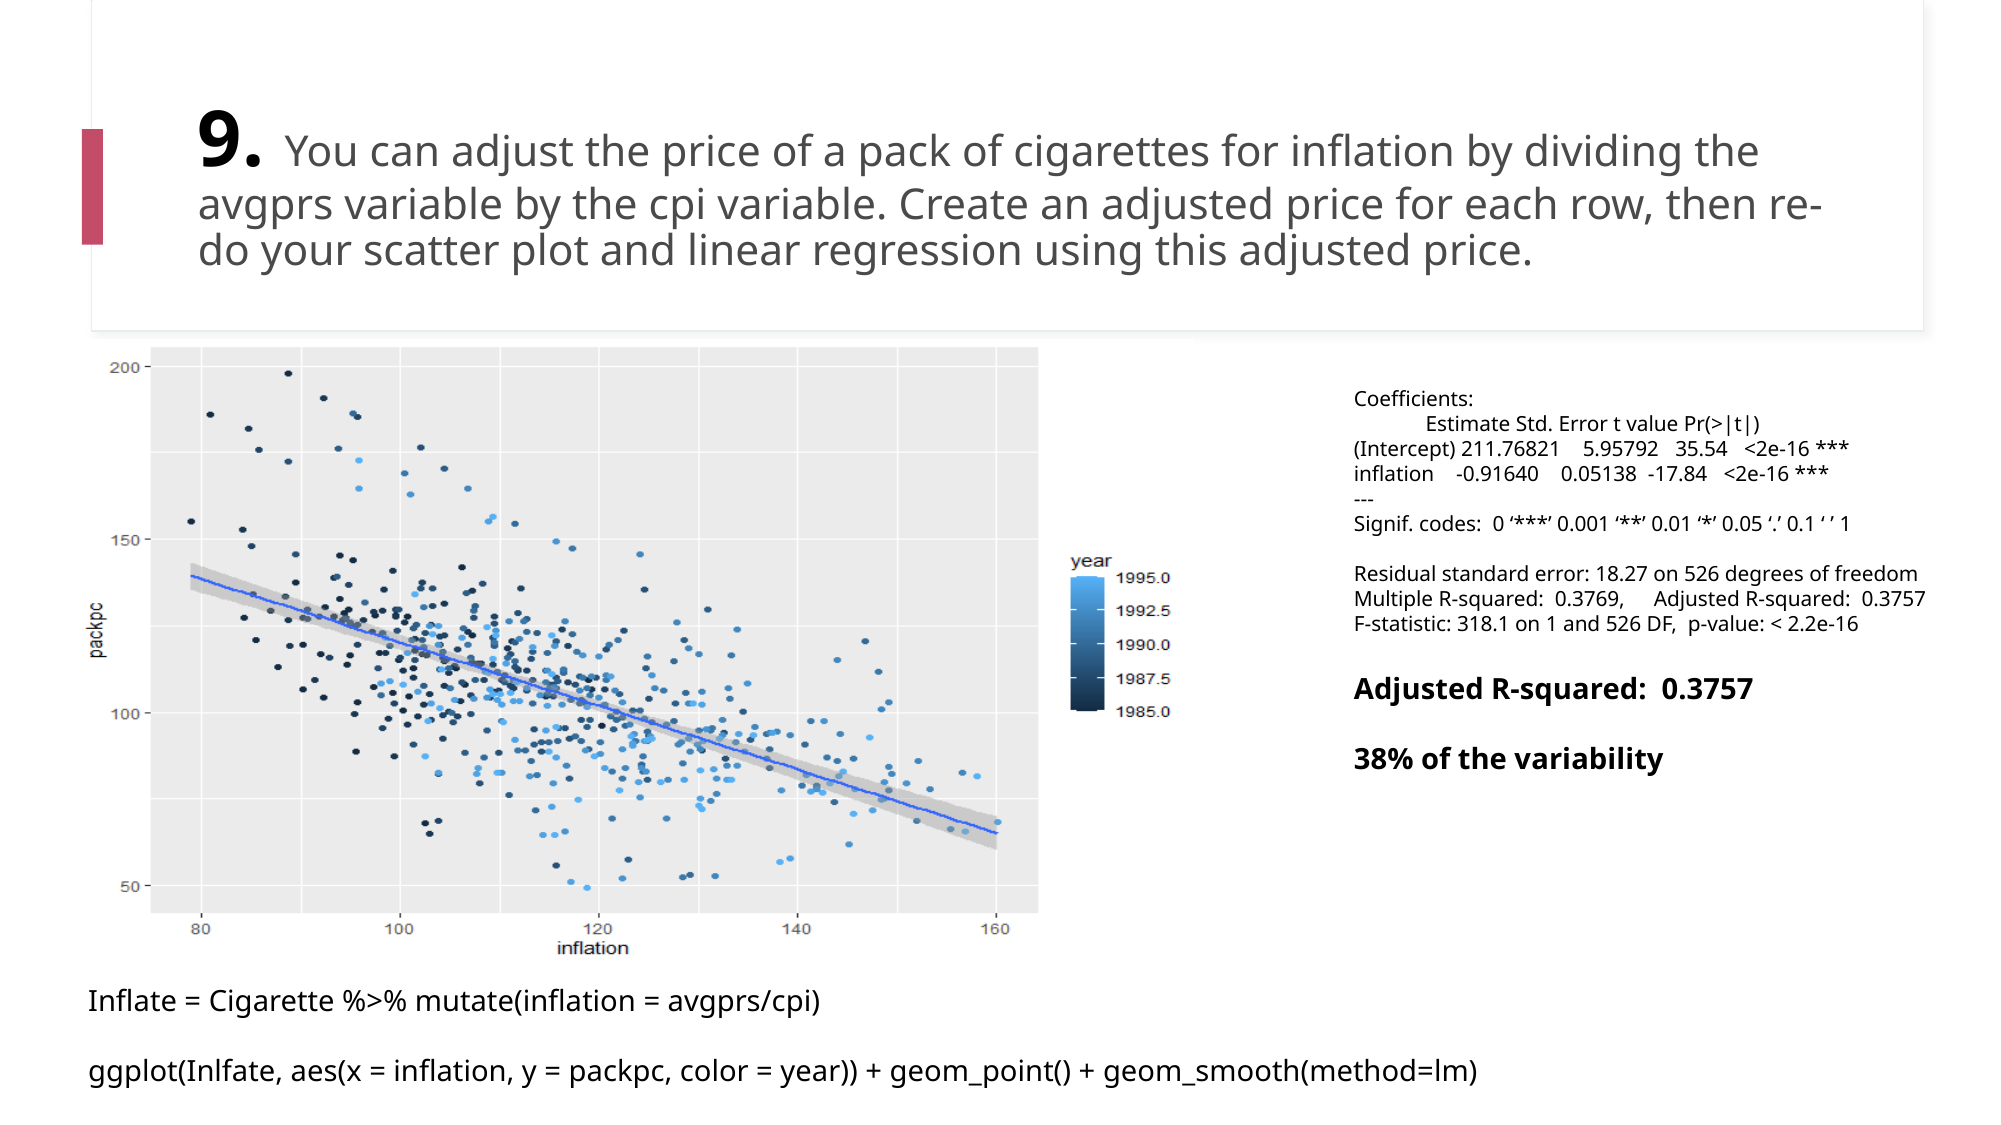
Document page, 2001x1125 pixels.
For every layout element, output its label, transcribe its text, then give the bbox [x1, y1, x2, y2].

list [73, 339, 1193, 966]
title 9. You can adjust the price of a pack of cigarettes for inflation by dividing the avgprs variable by the cpi variable. Create an adjusted price for each row, then re-do your scatter plot and linear regression using this adjusted price. [183, 90, 1851, 284]
text_box Coefficients: Estimate Std. Error t value Pr(>|t|) (Intercept) 211.76821 5.95792 35.54 <2e-16 *** inflation -0.91640 0.05138 -17.84 <2e-16 *** --- Signif. codes: 0 ‘***’ 0.001 ‘**’ 0.01 ‘*’ 0.05 ‘.’ 0.1 ‘ ’ 1 Residual standard error: 18.27 on 526 degrees of freedom Multiple R-squared: 0.3769, Adjusted R-squared: 0.3757 F-statistic: 318.1 on 1 and 526 DF, p-value: < 2.2e-16 Adjusted R-squared: 0.3757 38% of the variability [1339, 378, 1946, 843]
text_box Inflate = Cigarette %>% mutate(inflation = avgprs/cpi) ggplot(Inlfate, aes(x = inflation, y = packpc, color = year)) + geom_point() + geom_smooth(method=lm) [73, 975, 1927, 1095]
